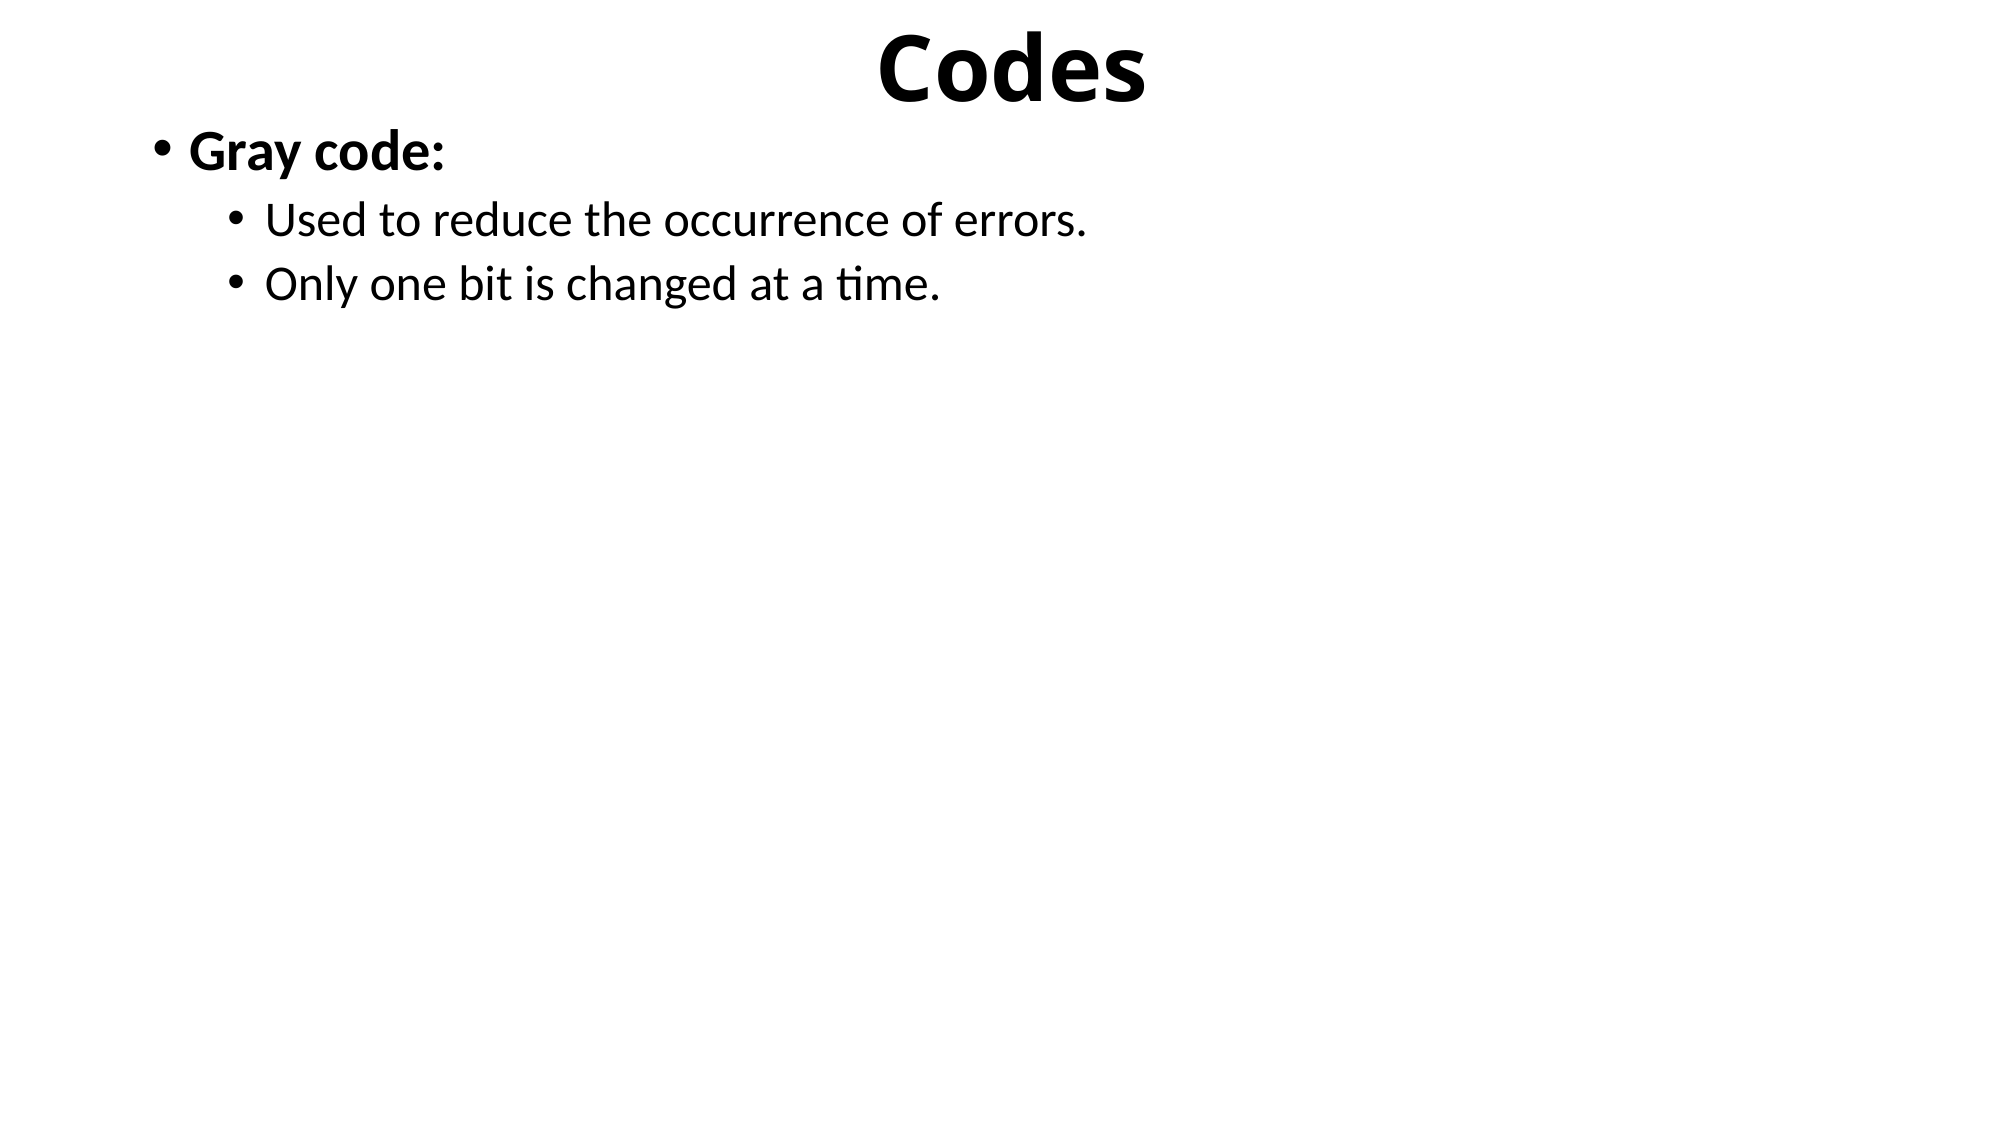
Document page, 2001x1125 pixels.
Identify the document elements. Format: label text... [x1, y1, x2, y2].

title Codes [149, 0, 1875, 144]
list Gray code: Used to reduce the occurrence of errors. Only one bit is changed at a time. [137, 112, 1863, 563]
